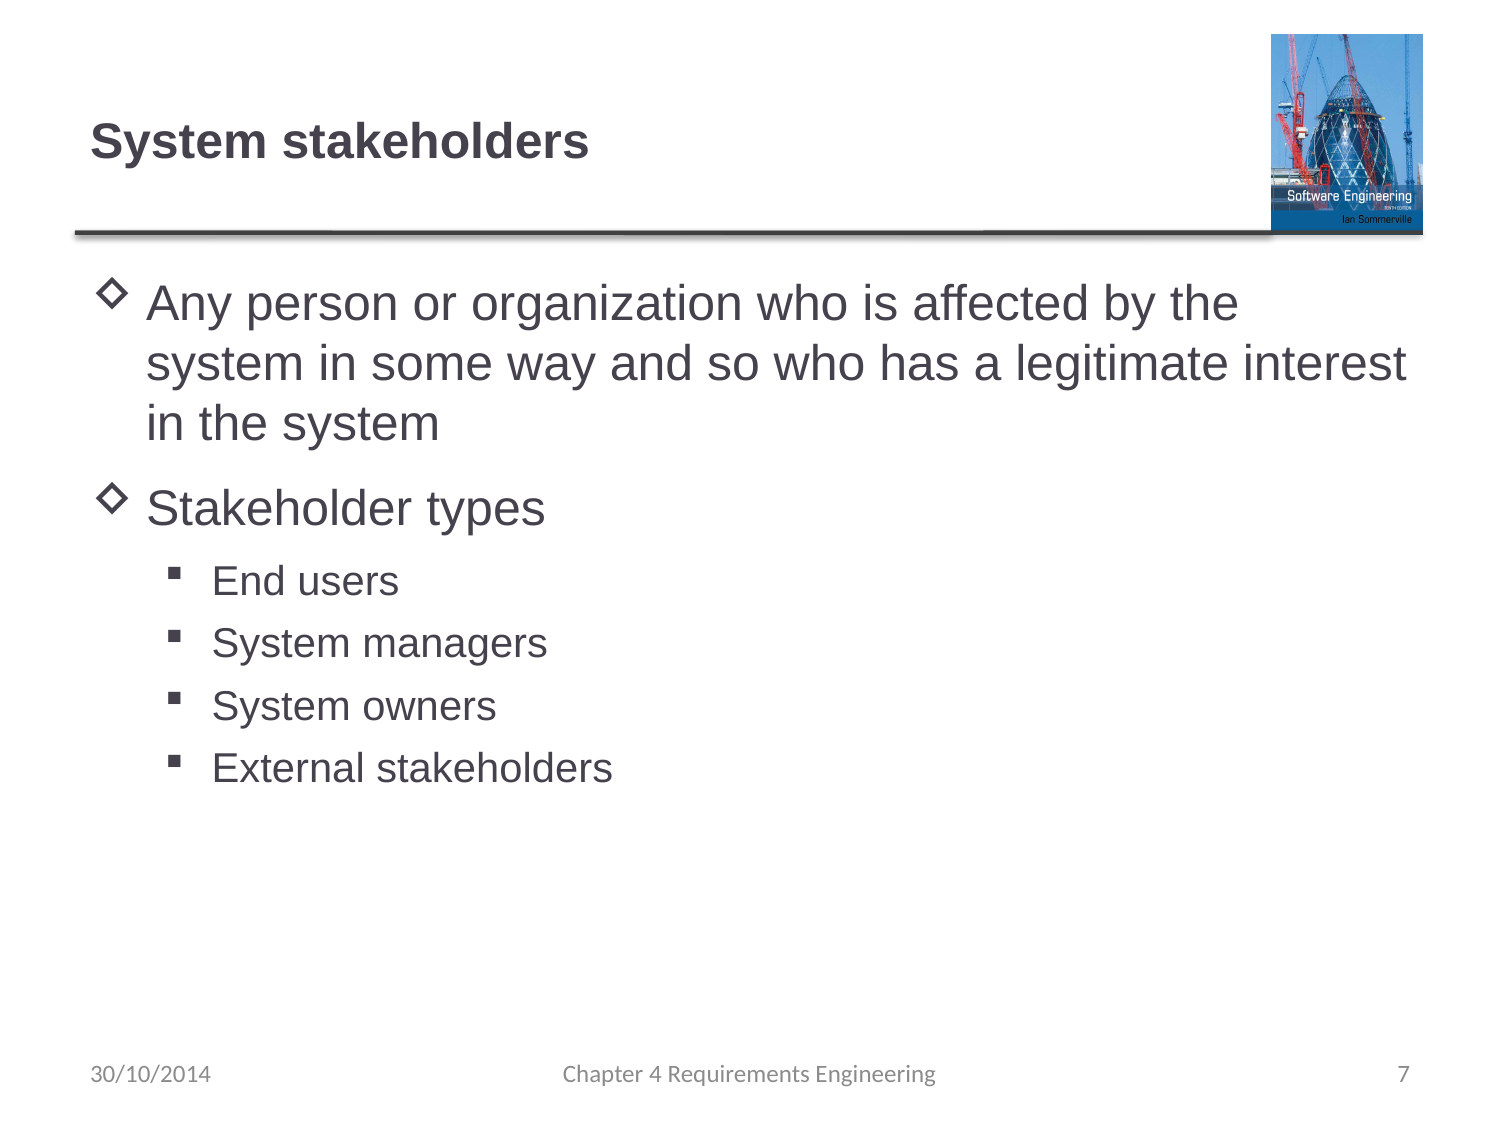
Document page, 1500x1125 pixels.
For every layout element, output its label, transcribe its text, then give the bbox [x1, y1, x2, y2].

title System stakeholders [74, 44, 1272, 233]
list Any person or organization who is affected by the system in some way and so who has a legitimate interest in the system Stakeholder types End users System managers System owners External stakeholders [75, 262, 1425, 1005]
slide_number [75, 1042, 425, 1103]
footer Chapter 4 Requirements Engineering [512, 1042, 988, 1103]
slide_number 7 [1074, 1042, 1425, 1103]
picture [1271, 34, 1423, 230]
